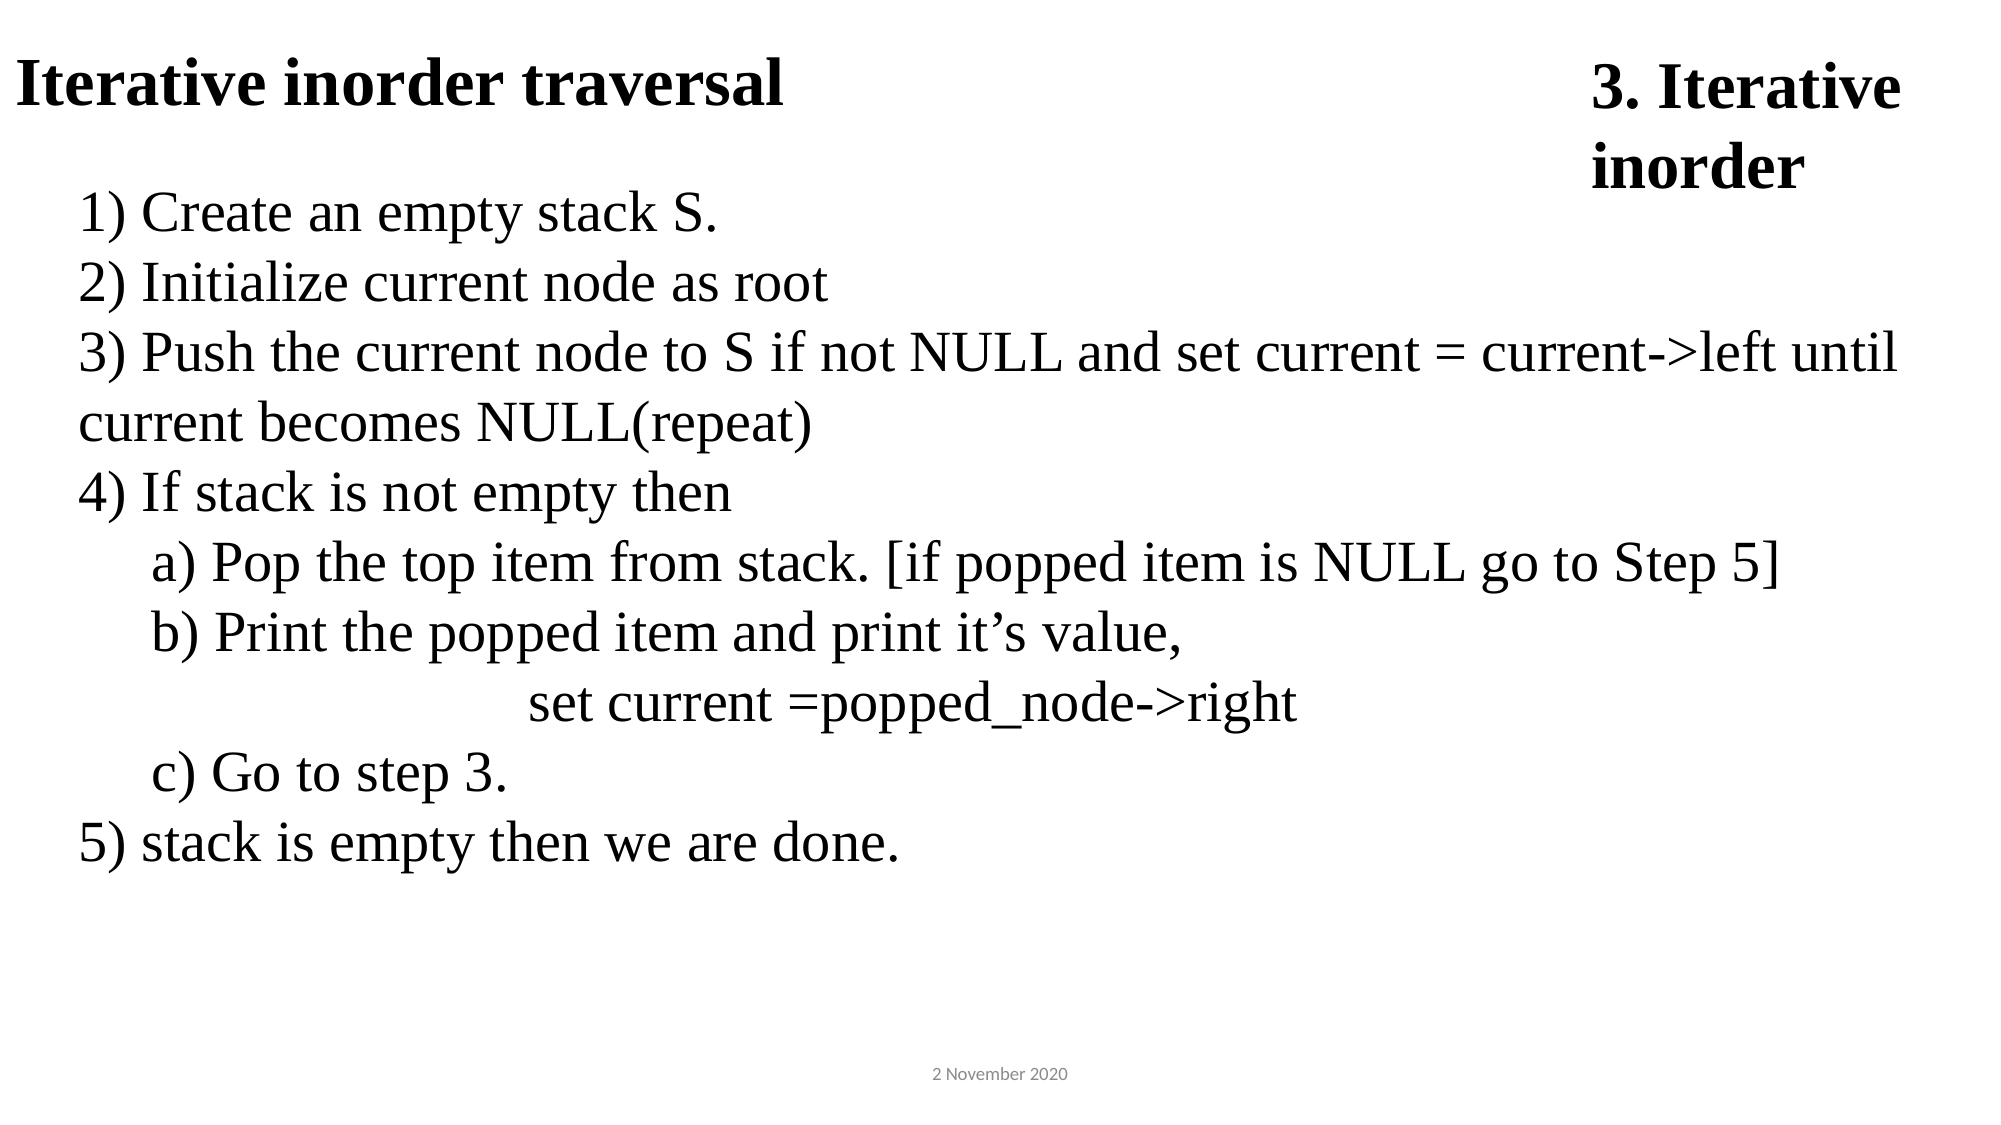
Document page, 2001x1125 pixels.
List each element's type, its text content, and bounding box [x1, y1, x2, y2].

text_box 1) Create an empty stack S. 2) Initialize current node as root 3) Push the current node to S if not NULL and set current = current->left until current becomes NULL(repeat) 4) If stack is not empty then a) Pop the top item from stack. [if popped item is NULL go to Step 5] b) Print the popped item and print it’s value, set current =popped_node->right c) Go to step 3. 5) stack is empty then we are done. [64, 166, 1960, 881]
title Iterative inorder traversal [0, 31, 1725, 136]
footer 2 November 2020 [662, 1042, 1338, 1103]
text_box 3. Iterative inorder [1576, 34, 1960, 209]
